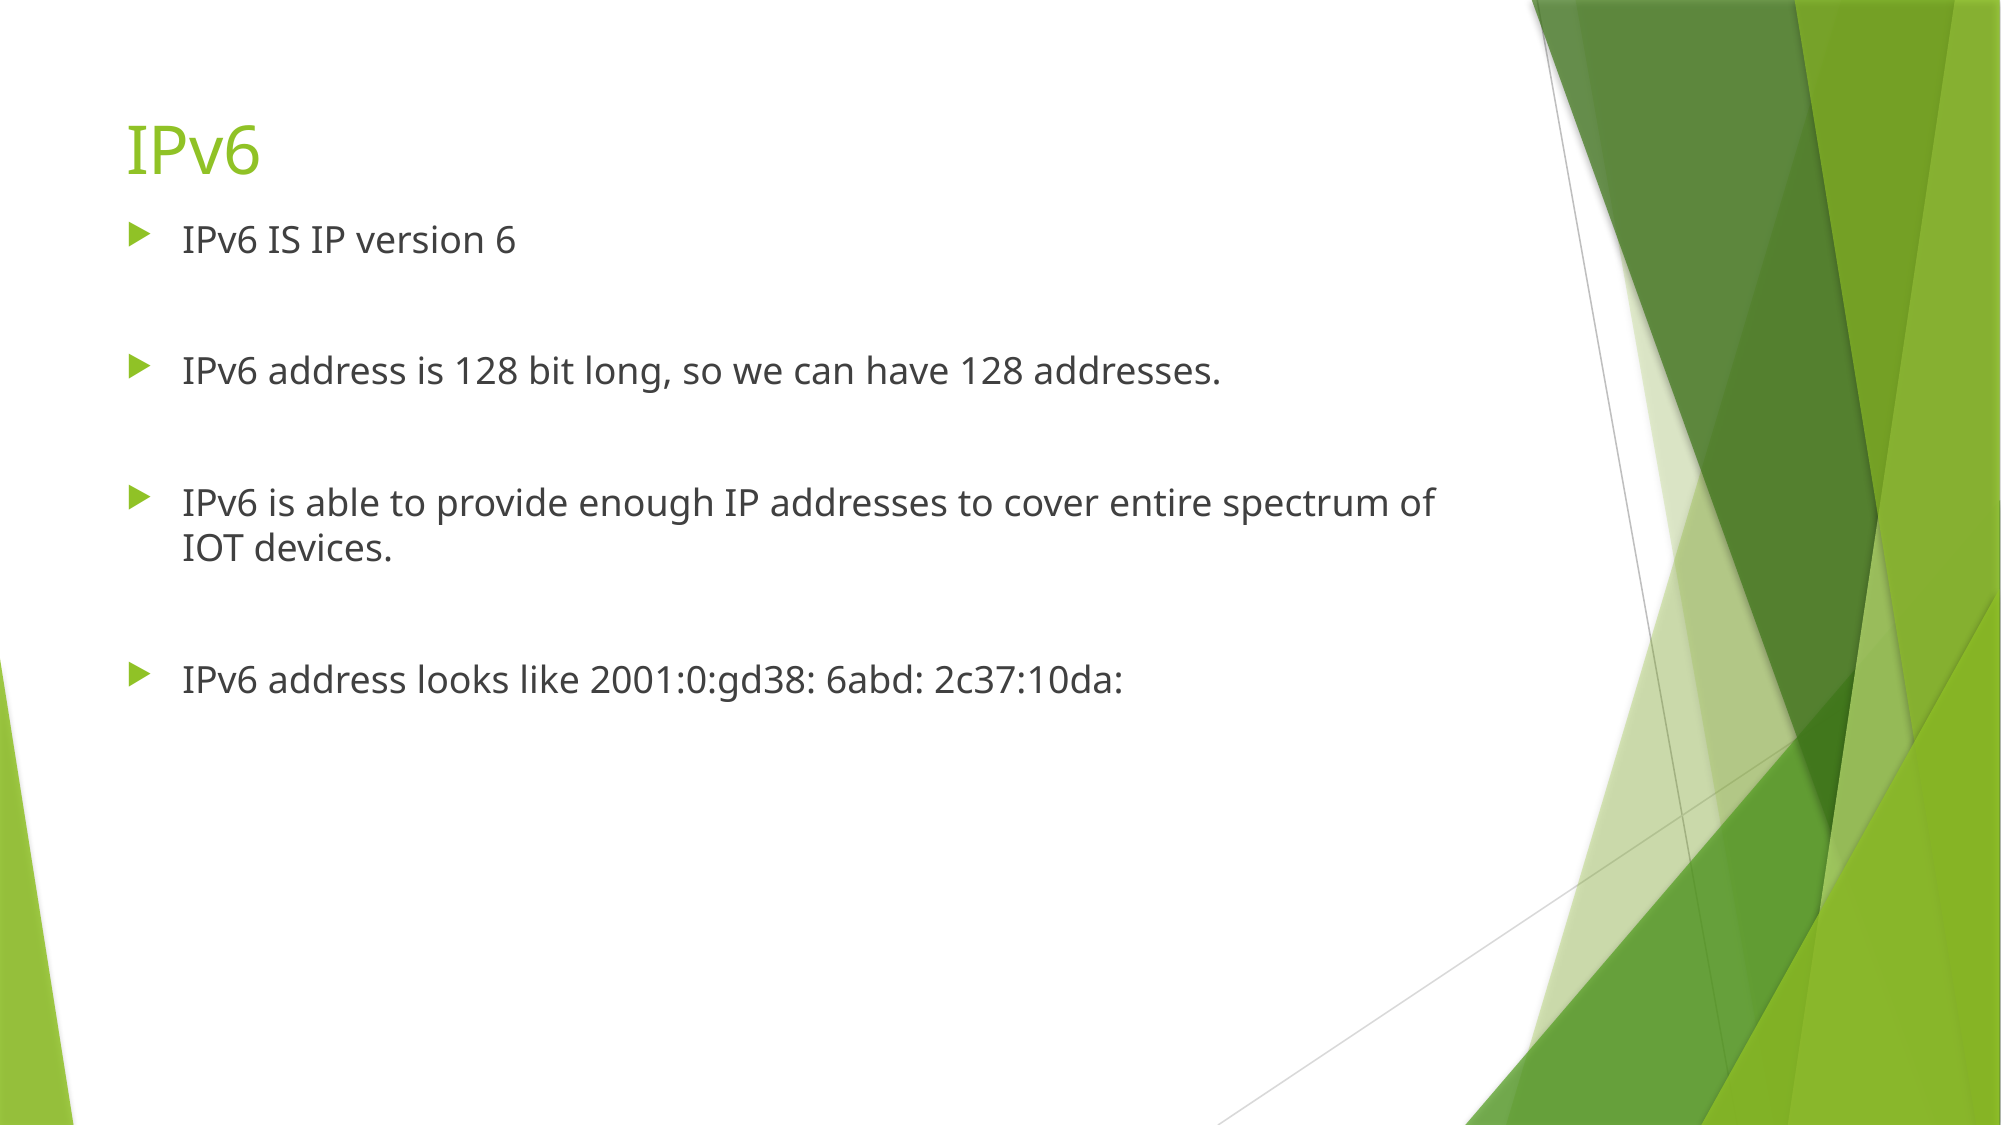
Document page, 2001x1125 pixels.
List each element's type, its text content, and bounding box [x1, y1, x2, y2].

title IPv6 [111, 99, 1522, 197]
list IPv6 IS IP version 6 IPv6 address is 128 bit long, so we can have 128 addresses. IPv6 is able to provide enough IP addresses to cover entire spectrum of IOT devices. IPv6 address looks like 2001:0:gd38: 6abd: 2c37:10da: [111, 208, 1522, 991]
